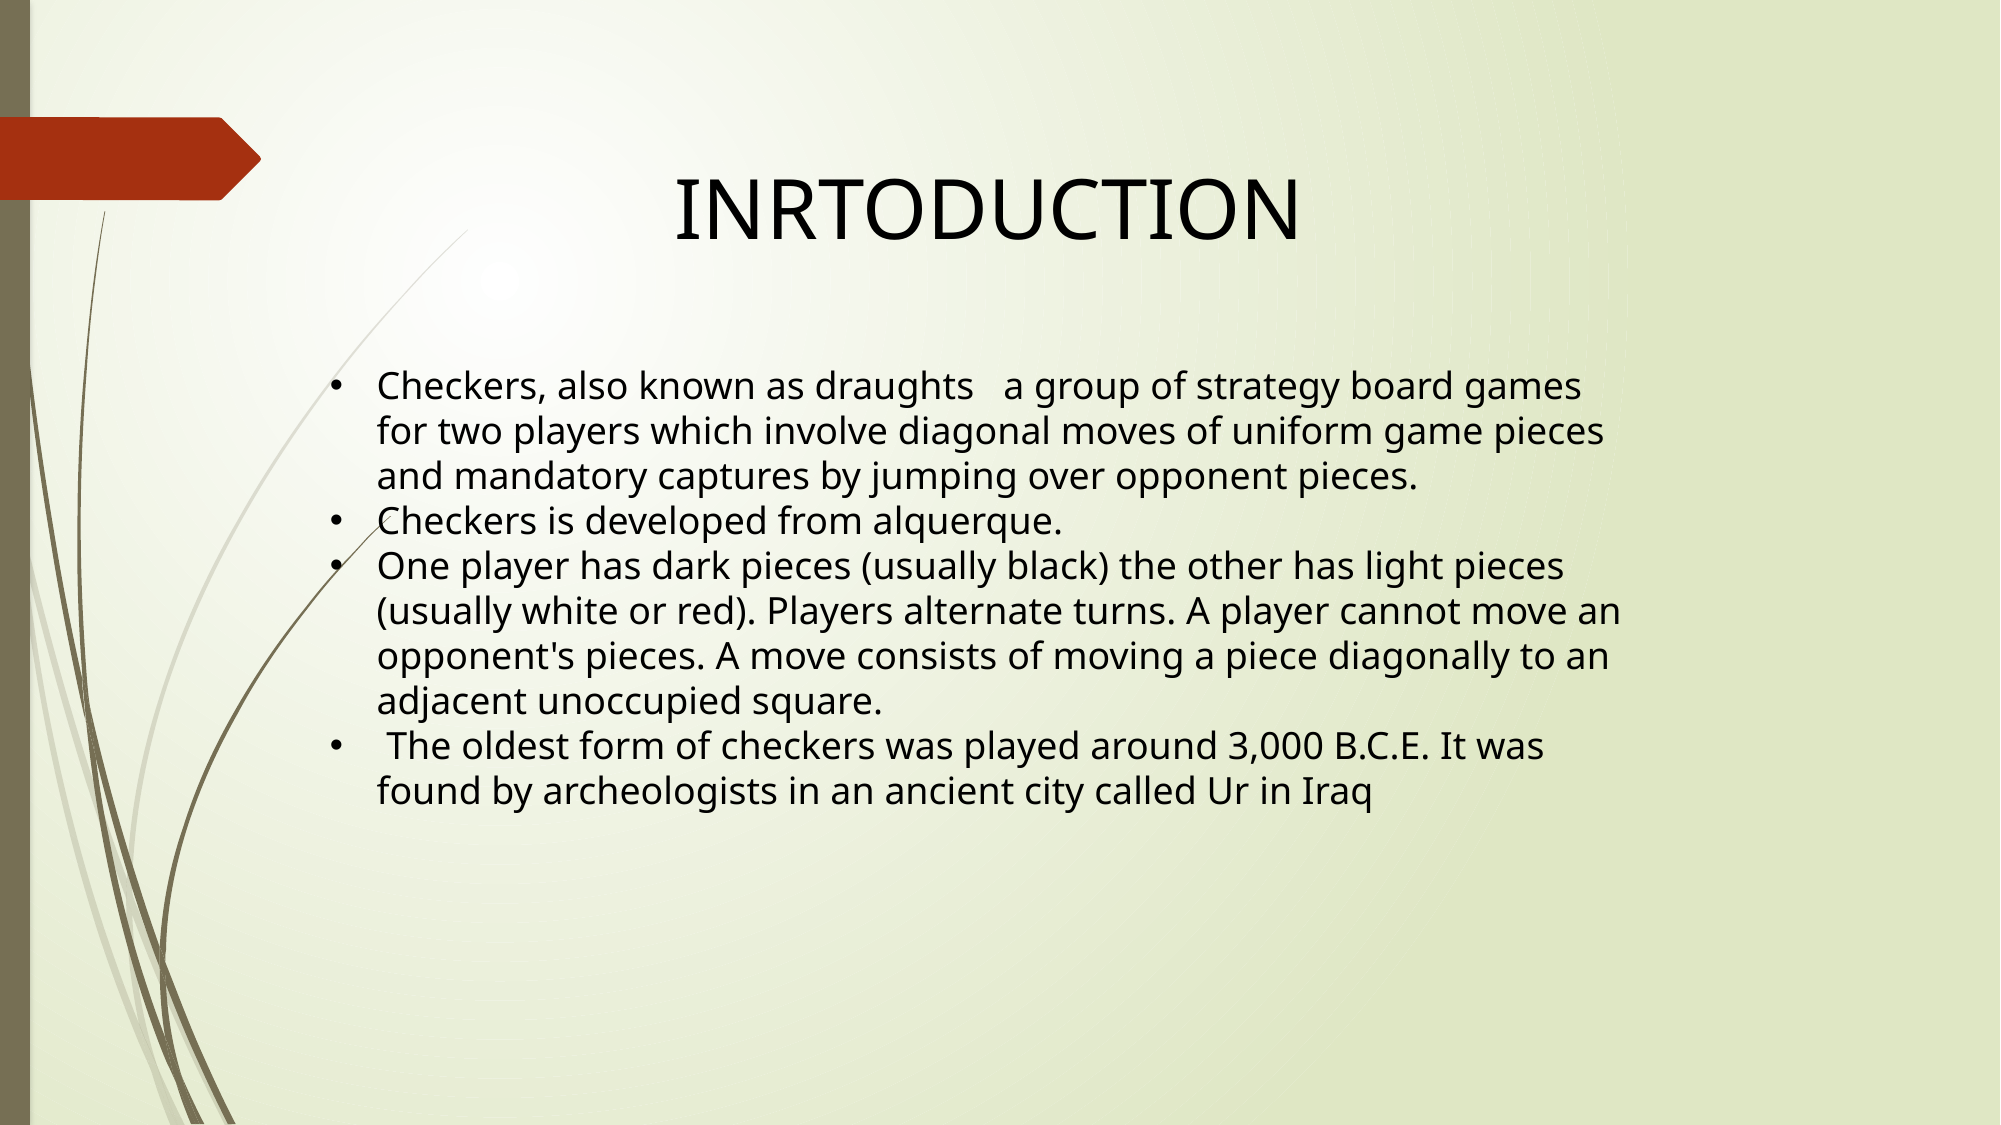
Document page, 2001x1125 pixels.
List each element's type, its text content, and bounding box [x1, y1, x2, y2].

text_box Checkers, also known as draughts a group of strategy board games for two players which involve diagonal moves of uniform game pieces and mandatory captures by jumping over opponent pieces. Checkers is developed from alquerque. One player has dark pieces (usually black) the other has light pieces (usually white or red). Players alternate turns. A player cannot move an opponent's pieces. A move consists of moving a piece diagonally to an adjacent unoccupied square. The oldest form of checkers was played around 3,000 B.C.E. It was found by archeologists in an ancient city called Ur in Iraq [315, 354, 1655, 820]
text_box INRTODUCTION [659, 149, 1875, 264]
